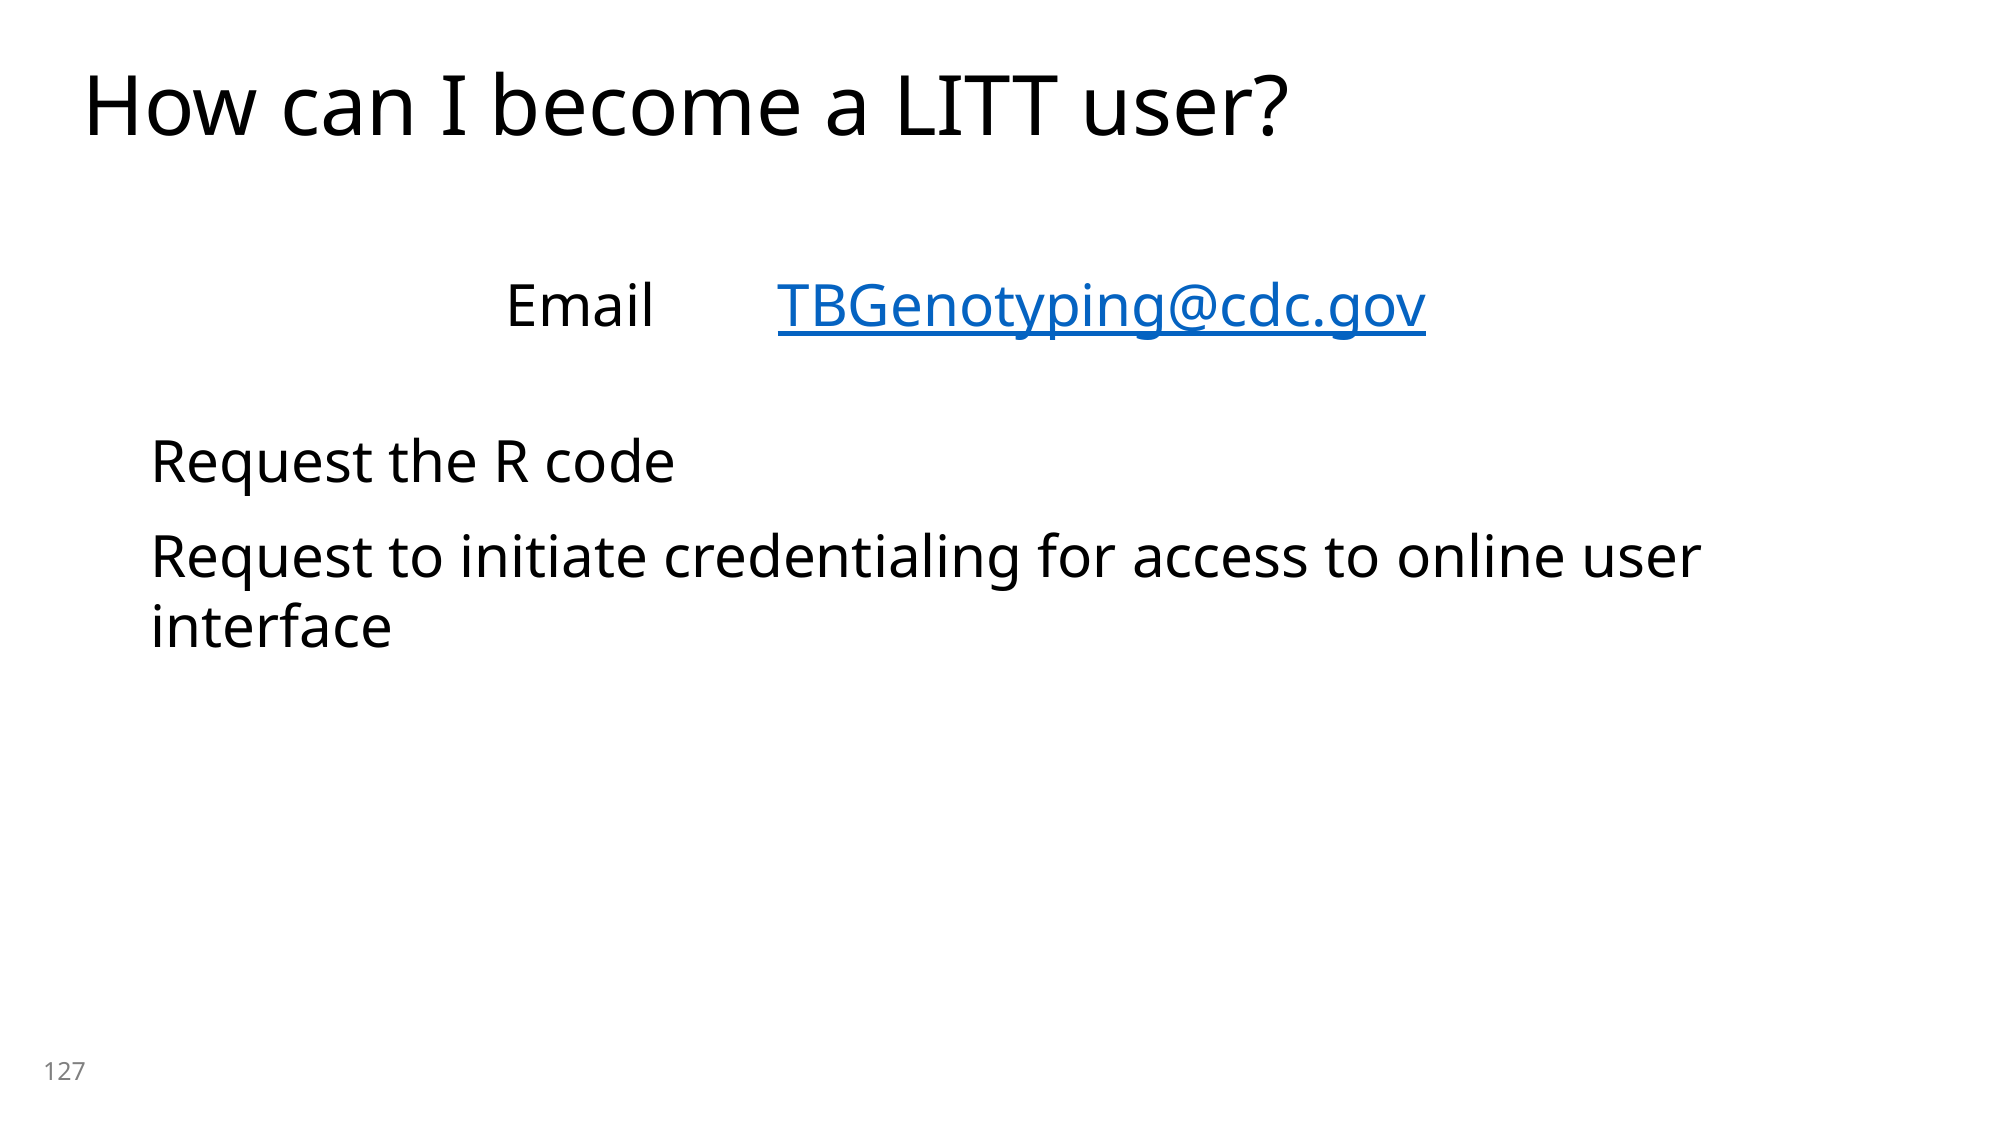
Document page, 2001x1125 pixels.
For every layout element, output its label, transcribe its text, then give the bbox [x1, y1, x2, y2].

title How can I become a LITT user? [67, 0, 1793, 218]
slide_number 127 [28, 1042, 479, 1103]
text_box Email TBGenotyping@cdc.gov [491, 260, 1509, 355]
text_box Request the R code Request to initiate credentialing for access to online user interface [135, 417, 1910, 667]
